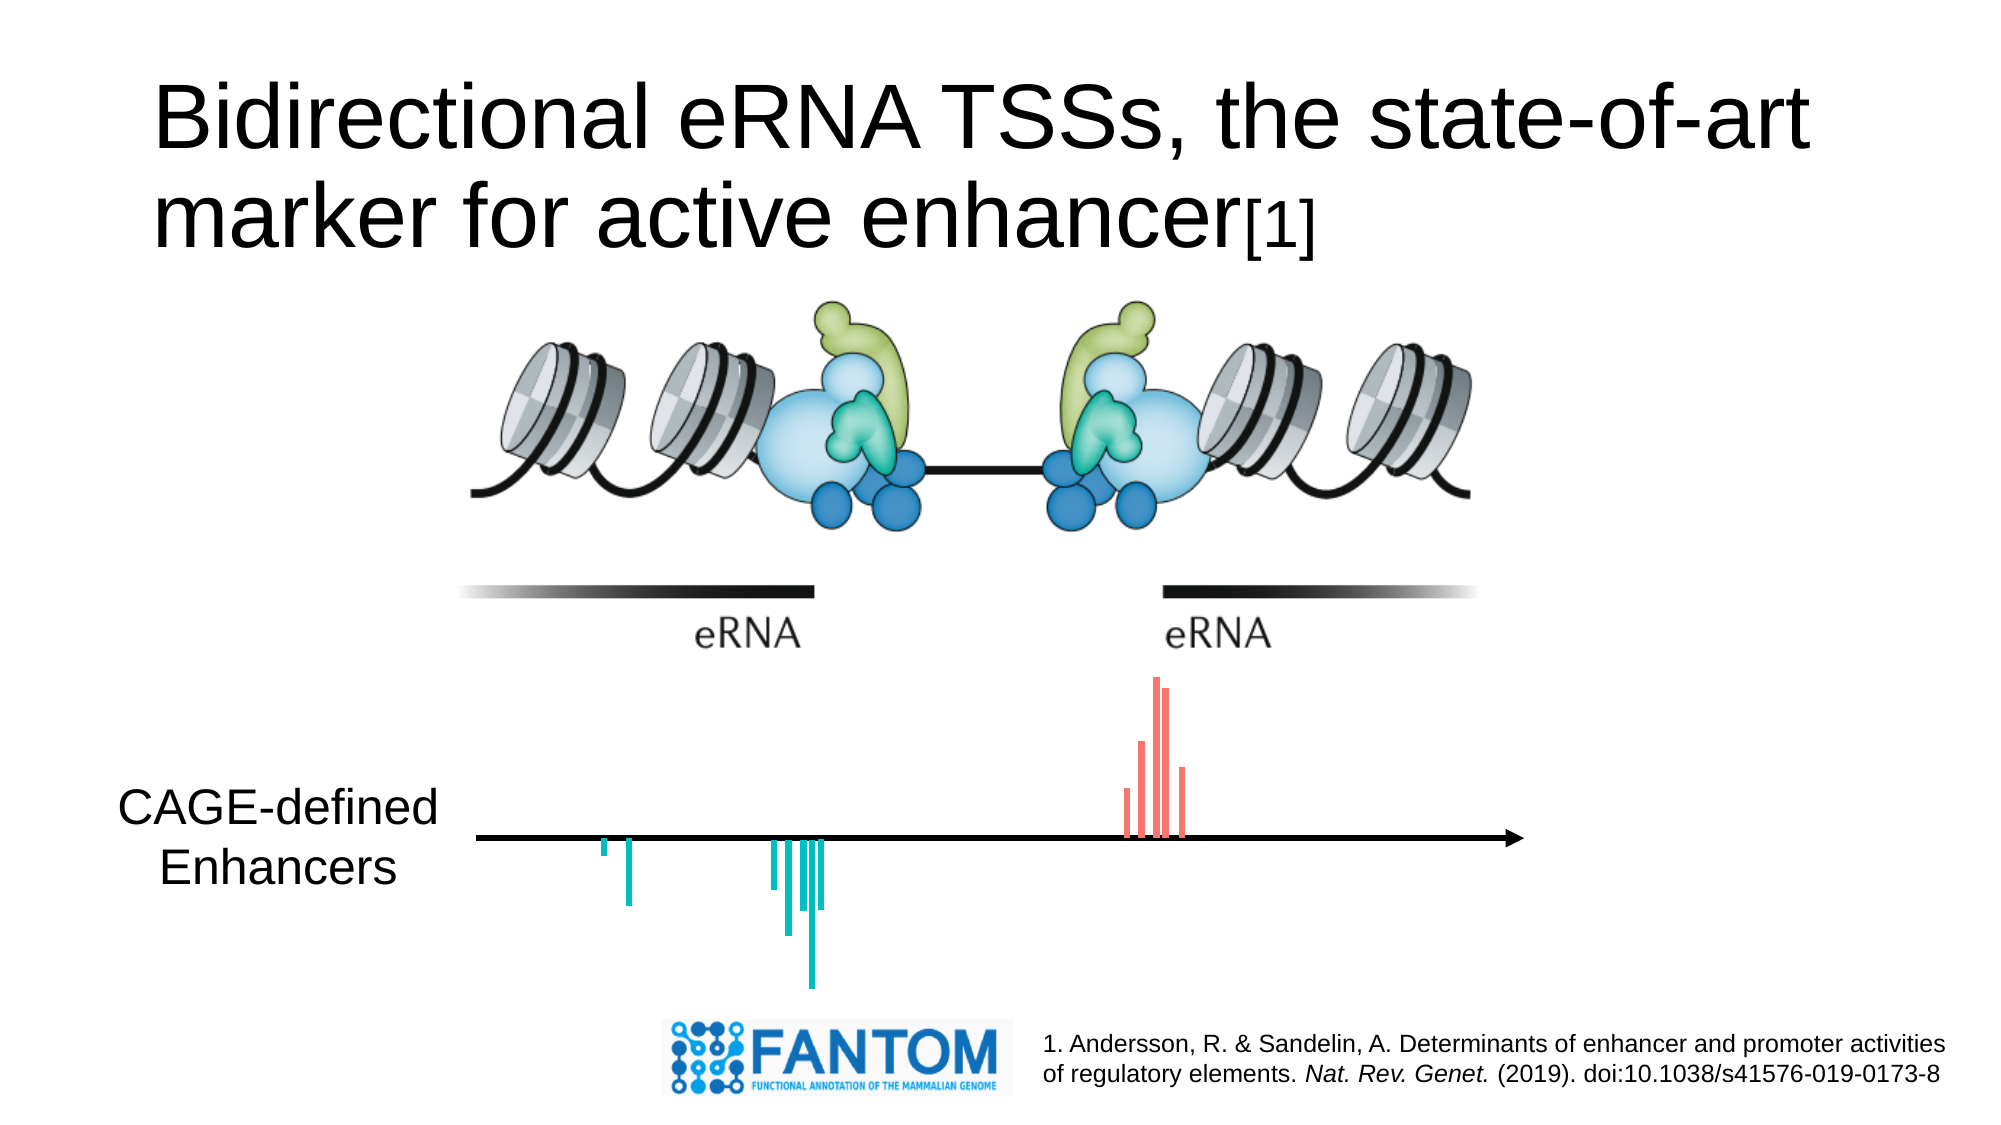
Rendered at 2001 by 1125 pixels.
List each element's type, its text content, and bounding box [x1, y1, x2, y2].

text_box CAGE-defined Enhancers [98, 766, 458, 902]
title Bidirectional eRNA TSSs, the state-of-art marker for active enhancer[1] [137, 59, 1863, 278]
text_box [475, 634, 1525, 989]
picture [456, 283, 1507, 677]
picture [661, 1019, 1013, 1096]
text_box 1. Andersson, R. & Sandelin, A. Determinants of enhancer and promoter activities of regulatory elements. Nat. Rev. Genet. (2019). doi:10.1038/s41576-019-0173-8 [1028, 1019, 1985, 1095]
